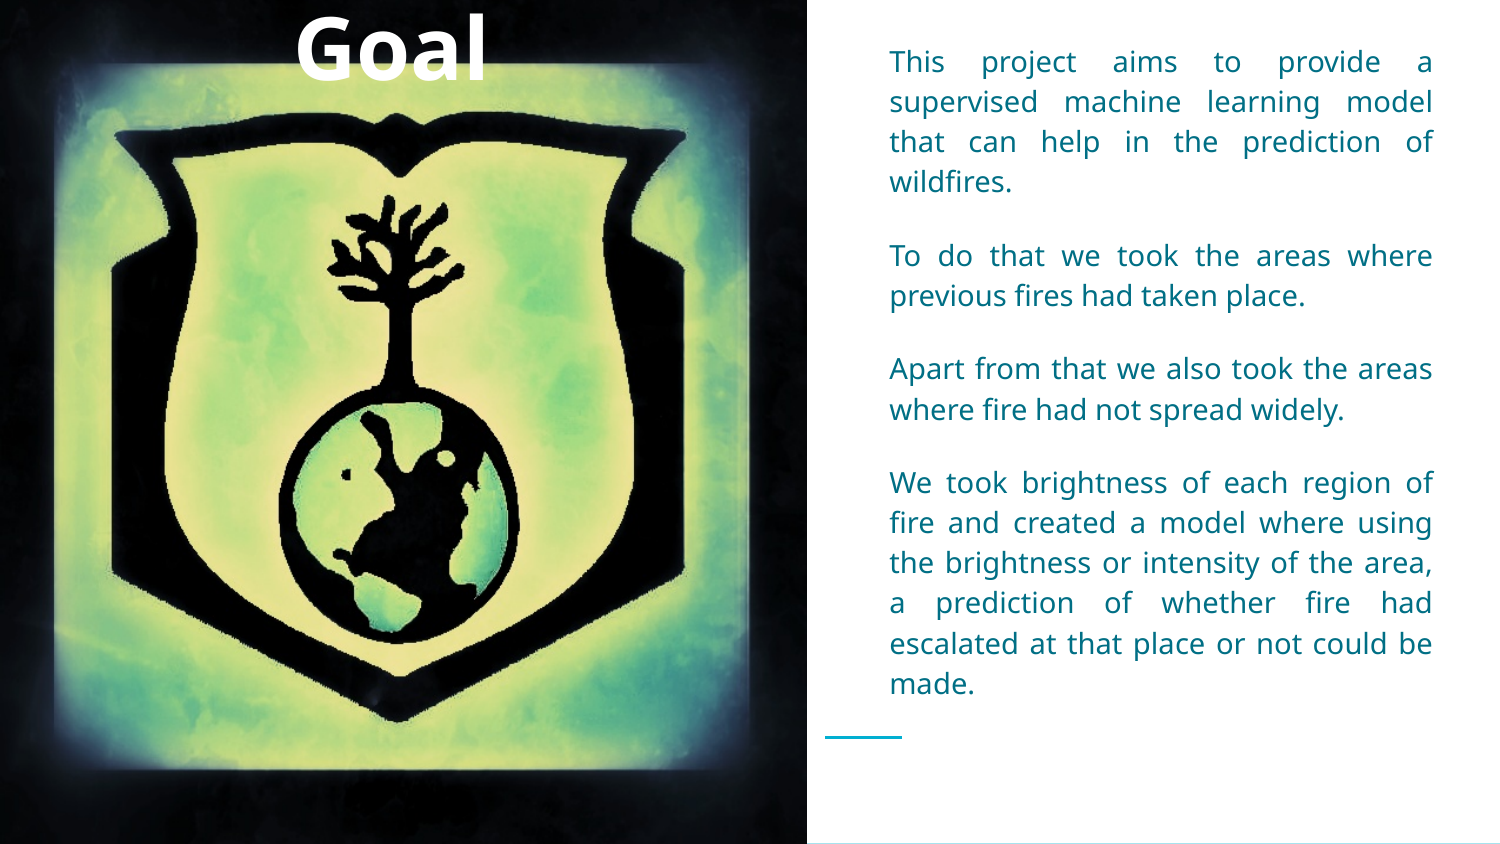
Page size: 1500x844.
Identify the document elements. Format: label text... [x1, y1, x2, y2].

list This project aims to provide a supervised machine learning model that can help in the prediction of wildfires. To do that we took the areas where previous fires had taken place. Apart from that we also took the areas where fire had not spread widely. We took brightness of each region of fire and created a model where using the brightness or intensity of the area, a prediction of whether fire had escalated at that place or not could be made. [874, 0, 1449, 738]
picture [0, 0, 807, 844]
